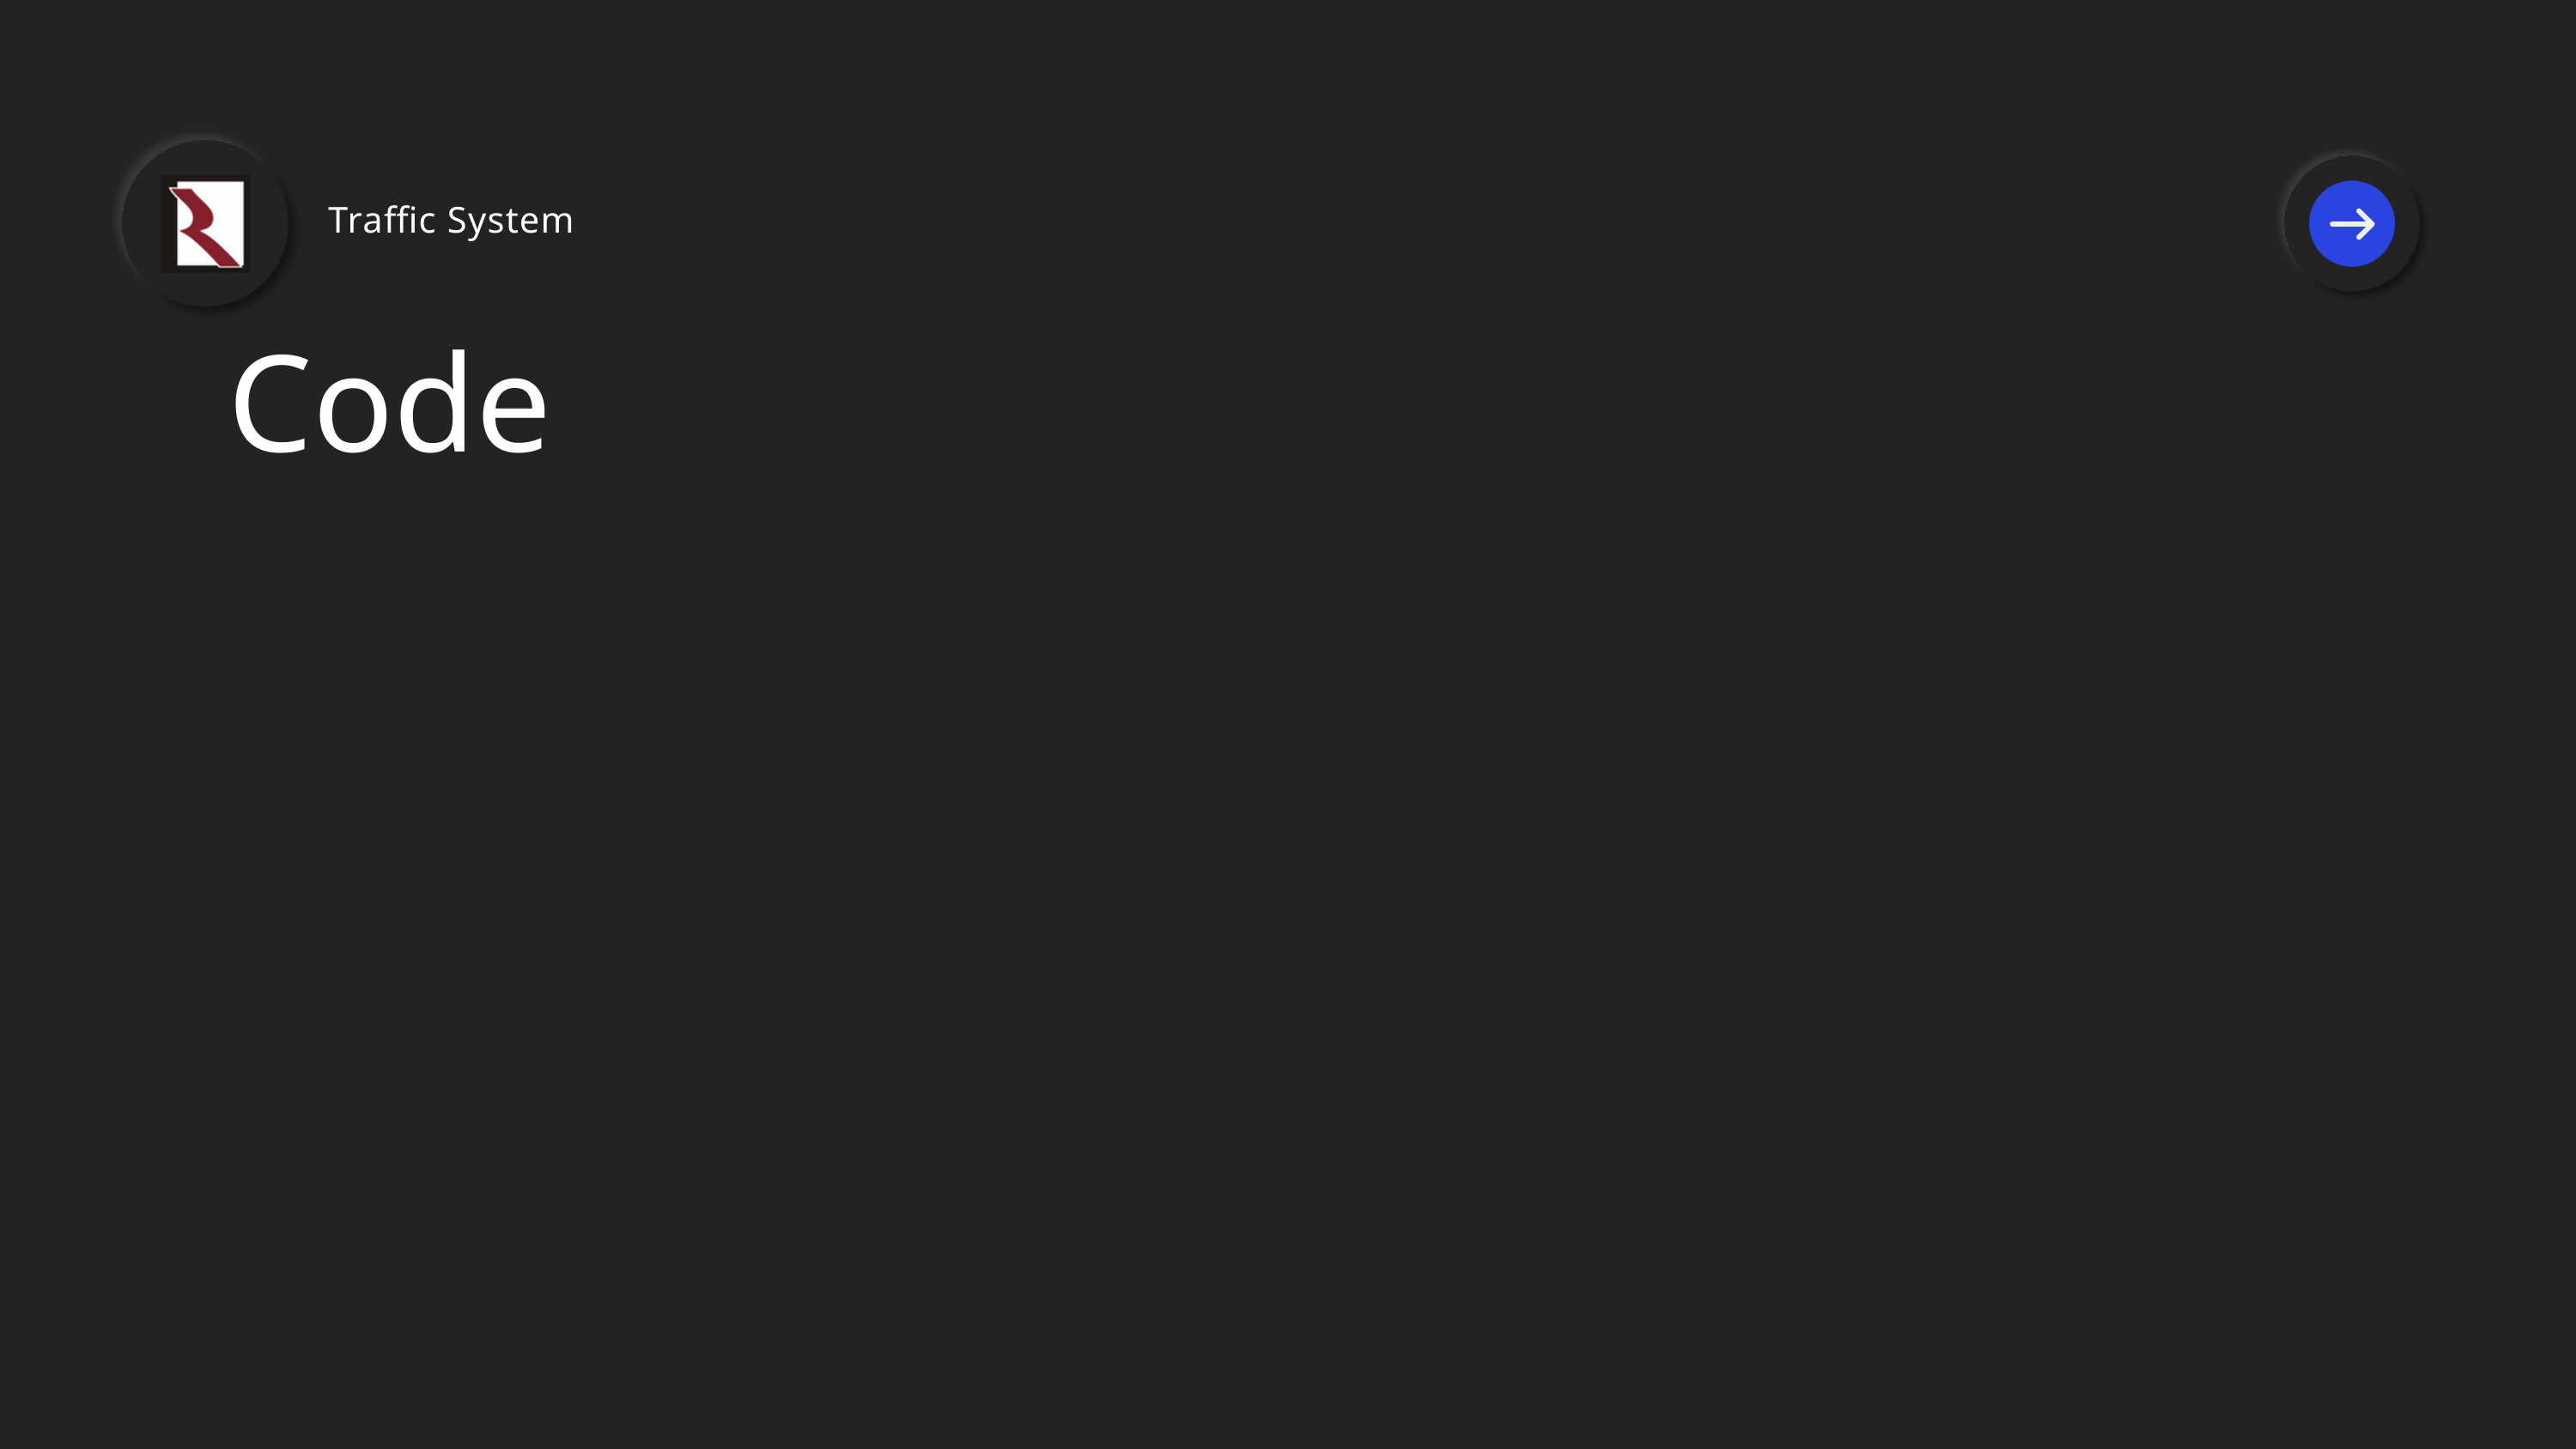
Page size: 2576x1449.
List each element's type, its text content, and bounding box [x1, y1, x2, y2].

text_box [2308, 180, 2396, 267]
picture [108, 126, 303, 321]
text_box Traffic System [328, 197, 599, 240]
text_box Code [108, 318, 671, 479]
picture [2273, 144, 2432, 303]
